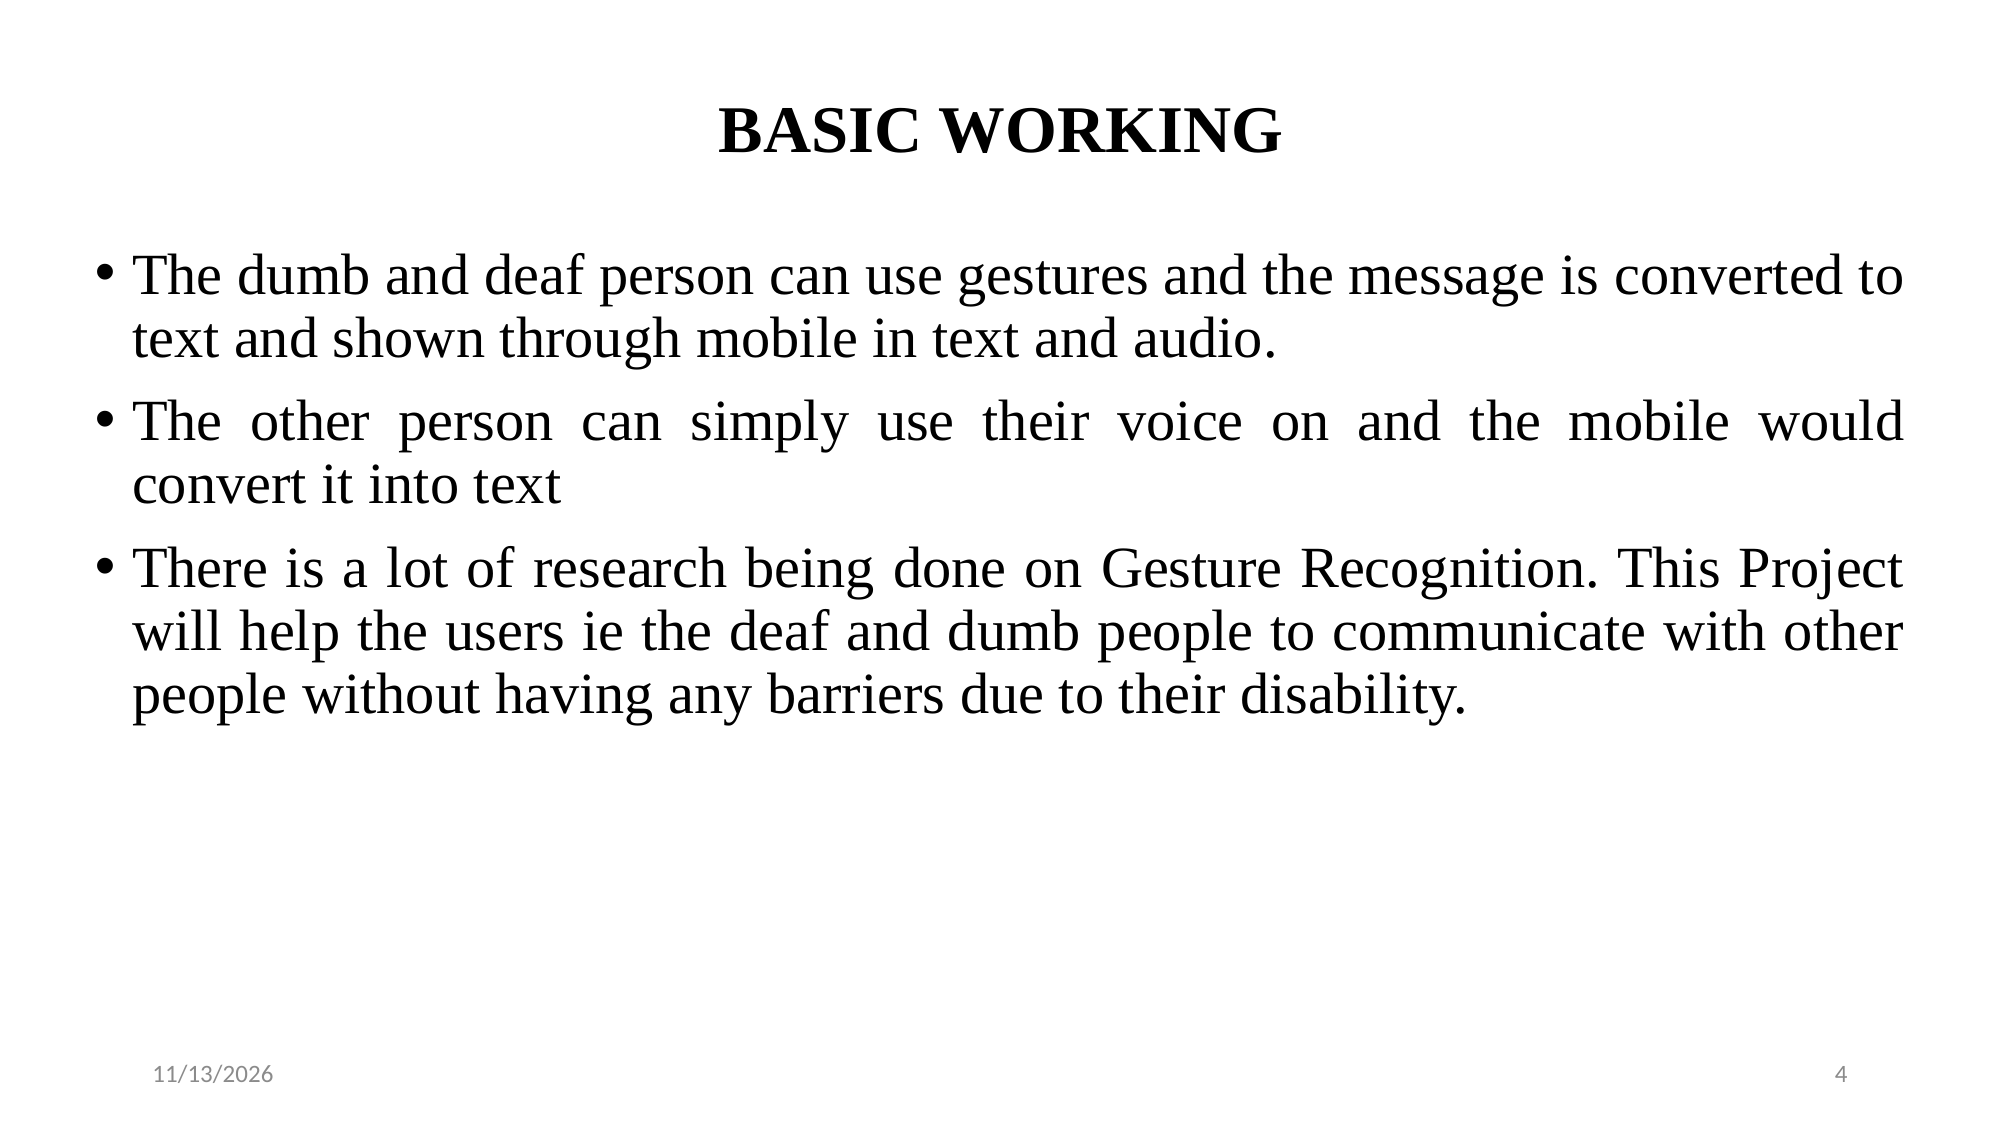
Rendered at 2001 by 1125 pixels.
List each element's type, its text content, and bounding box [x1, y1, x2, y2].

list The dumb and deaf person can use gestures and the message is converted to text and shown through mobile in text and audio. The other person can simply use their voice on and the mobile would convert it into text There is a lot of research being done on Gesture Recognition. This Project will help the users ie the deaf and dumb people to communicate with other people without having any barriers due to their disability. [79, 236, 1921, 951]
slide_number 4 [1412, 1042, 1863, 1103]
text_box BASIC WORKING [202, 78, 1800, 173]
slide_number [137, 1042, 588, 1103]
